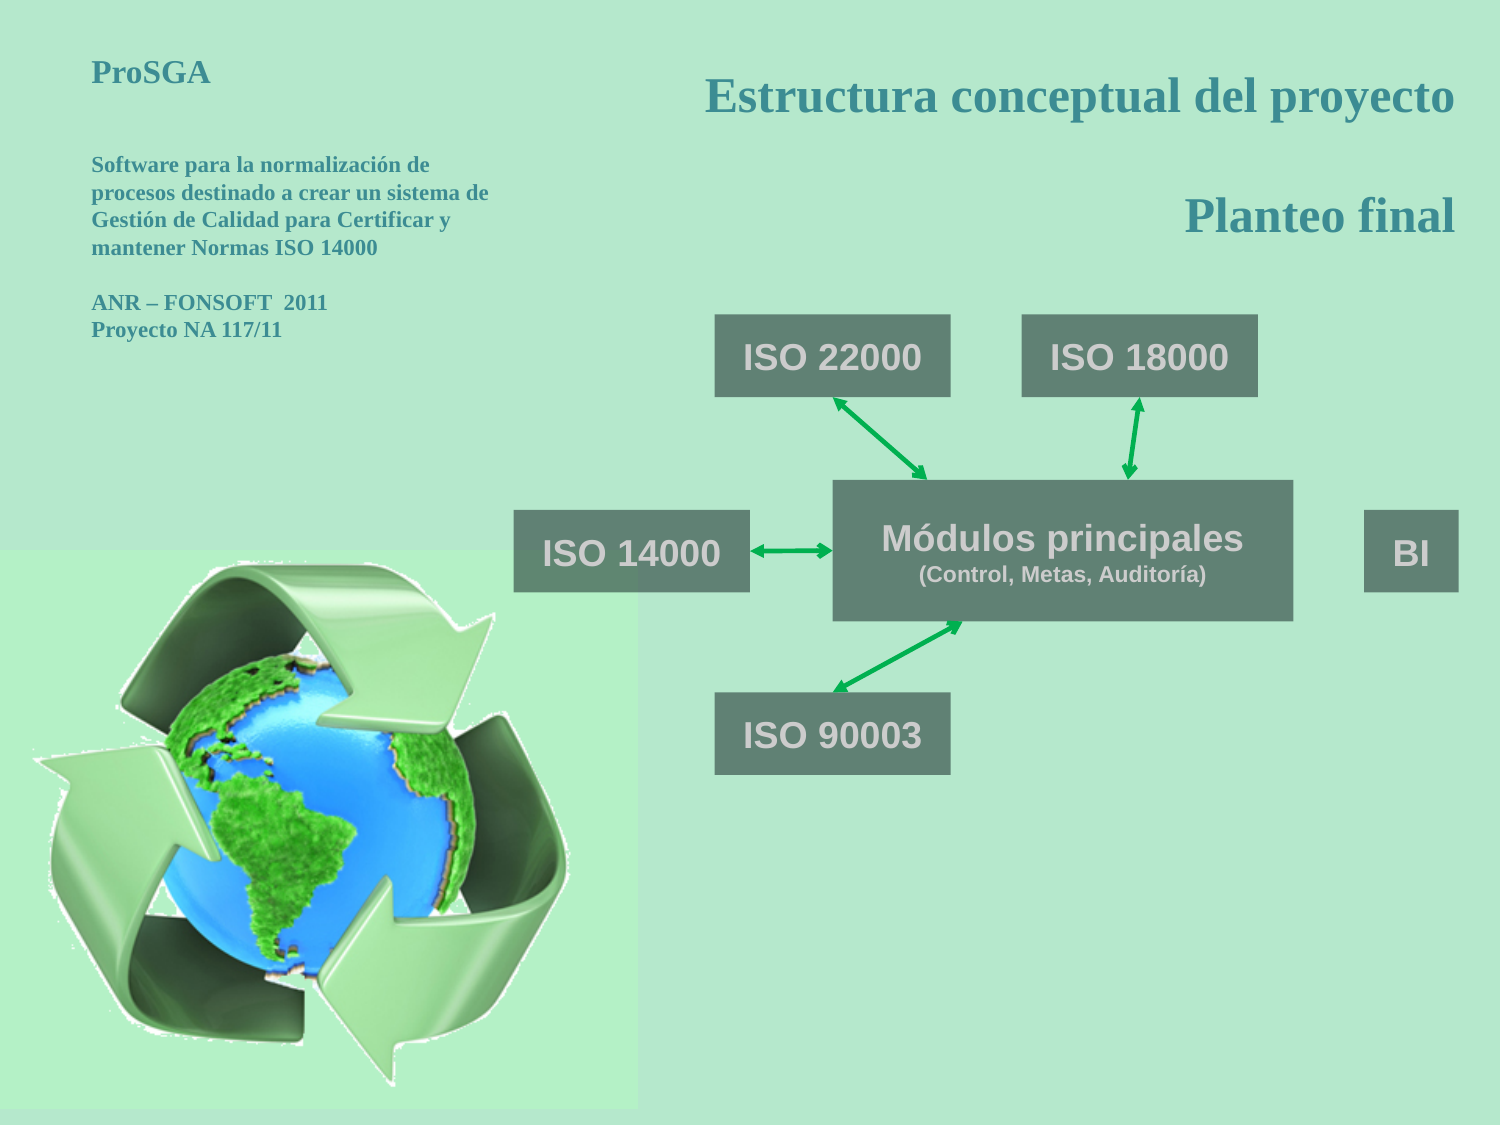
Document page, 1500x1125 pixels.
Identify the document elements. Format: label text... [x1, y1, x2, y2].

text_box ISO 22000 [714, 314, 951, 398]
text_box ISO 14000 [513, 509, 750, 593]
text_box Módulos principales (Control, Metas, Auditoría) [832, 479, 1294, 622]
text_box Estructura conceptual del proyecto Planteo final [631, 54, 1471, 310]
text_box ProSGA Software para la normalización de procesos destinado a crear un sistema de Gestión de Calidad para Certificar y mantener Normas ISO 14000 ANR – FONSOFT 2011 Proyecto NA 117/11 [53, 42, 526, 378]
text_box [832, 621, 963, 693]
text_box ISO 18000 [1021, 314, 1258, 398]
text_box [1127, 396, 1140, 480]
text_box BI [1364, 509, 1459, 593]
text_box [832, 396, 928, 480]
text_box ISO 90003 [714, 692, 951, 775]
picture [0, 550, 638, 1109]
